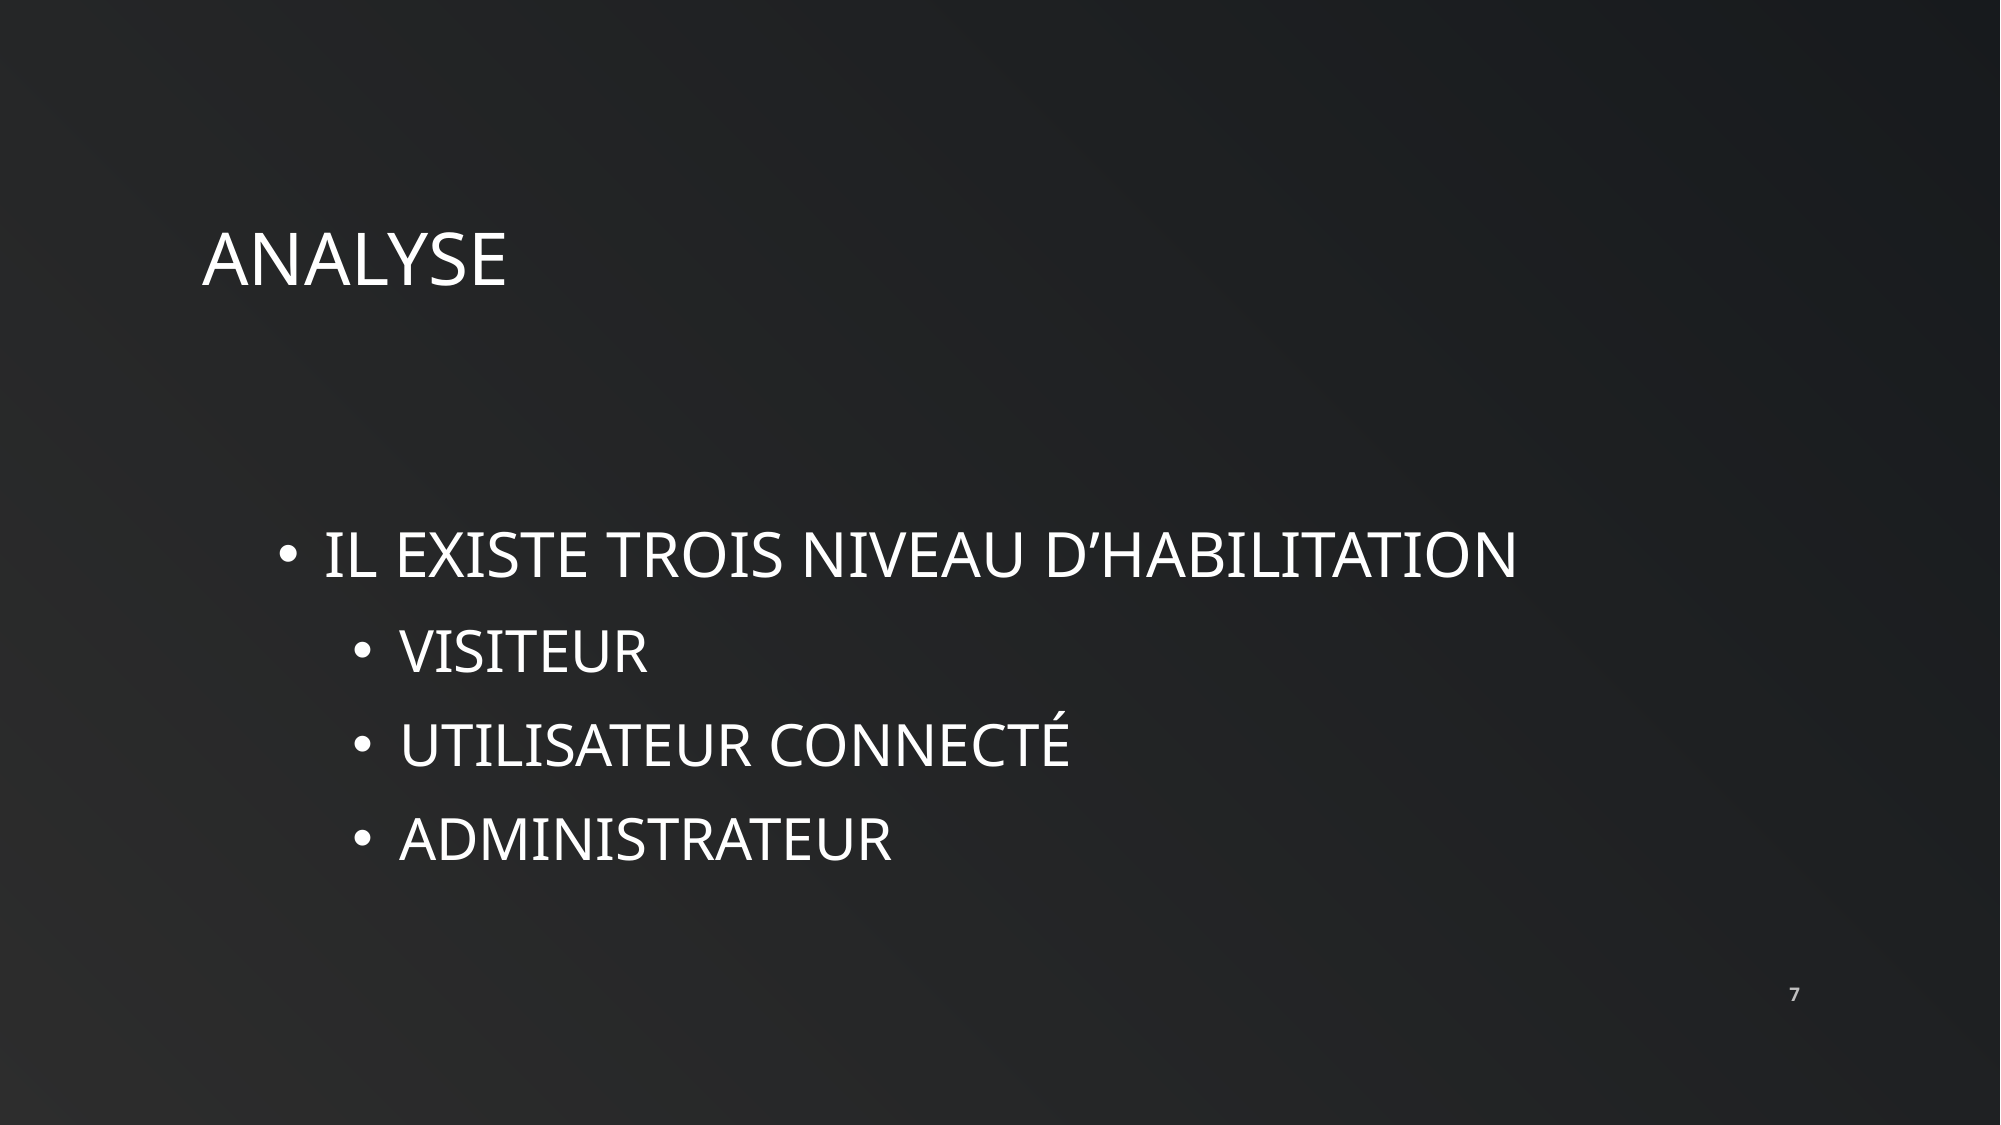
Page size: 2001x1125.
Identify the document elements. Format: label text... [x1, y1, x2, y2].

slide_number 7 [1724, 965, 1816, 1025]
list Il existe trois niveau d’habilitation Visiteur Utilisateur connecté Administrateur [187, 437, 1848, 950]
title analyse [187, 99, 1813, 413]
